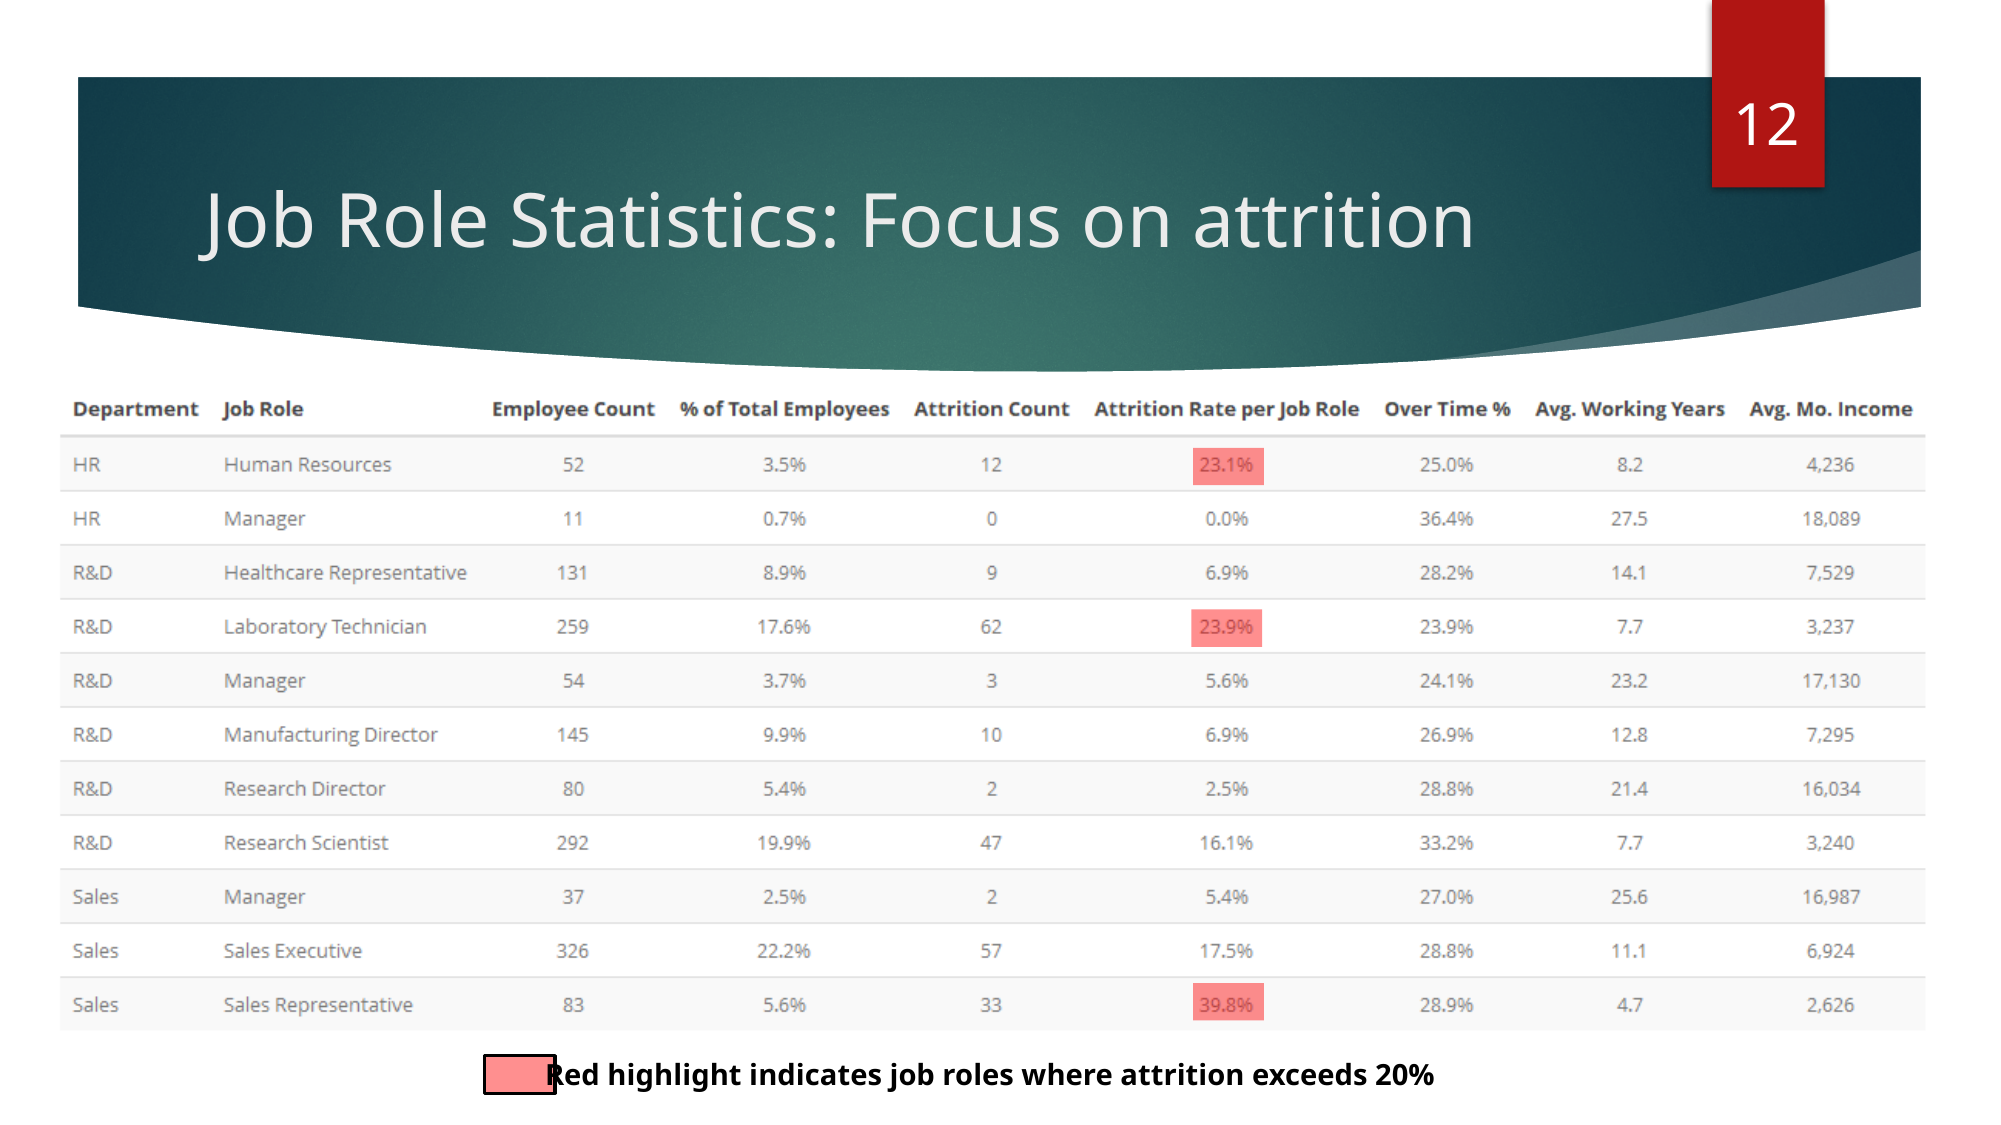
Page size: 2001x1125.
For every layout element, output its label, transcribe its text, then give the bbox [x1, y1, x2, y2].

title Job Role Statistics: Focus on attrition [189, 159, 1638, 276]
slide_number 12 [1698, 48, 1836, 175]
text_box [483, 1054, 530, 1095]
picture [42, 390, 1939, 1043]
text_box Red highlight indicates job roles where attrition exceeds 20% [530, 1054, 1451, 1099]
